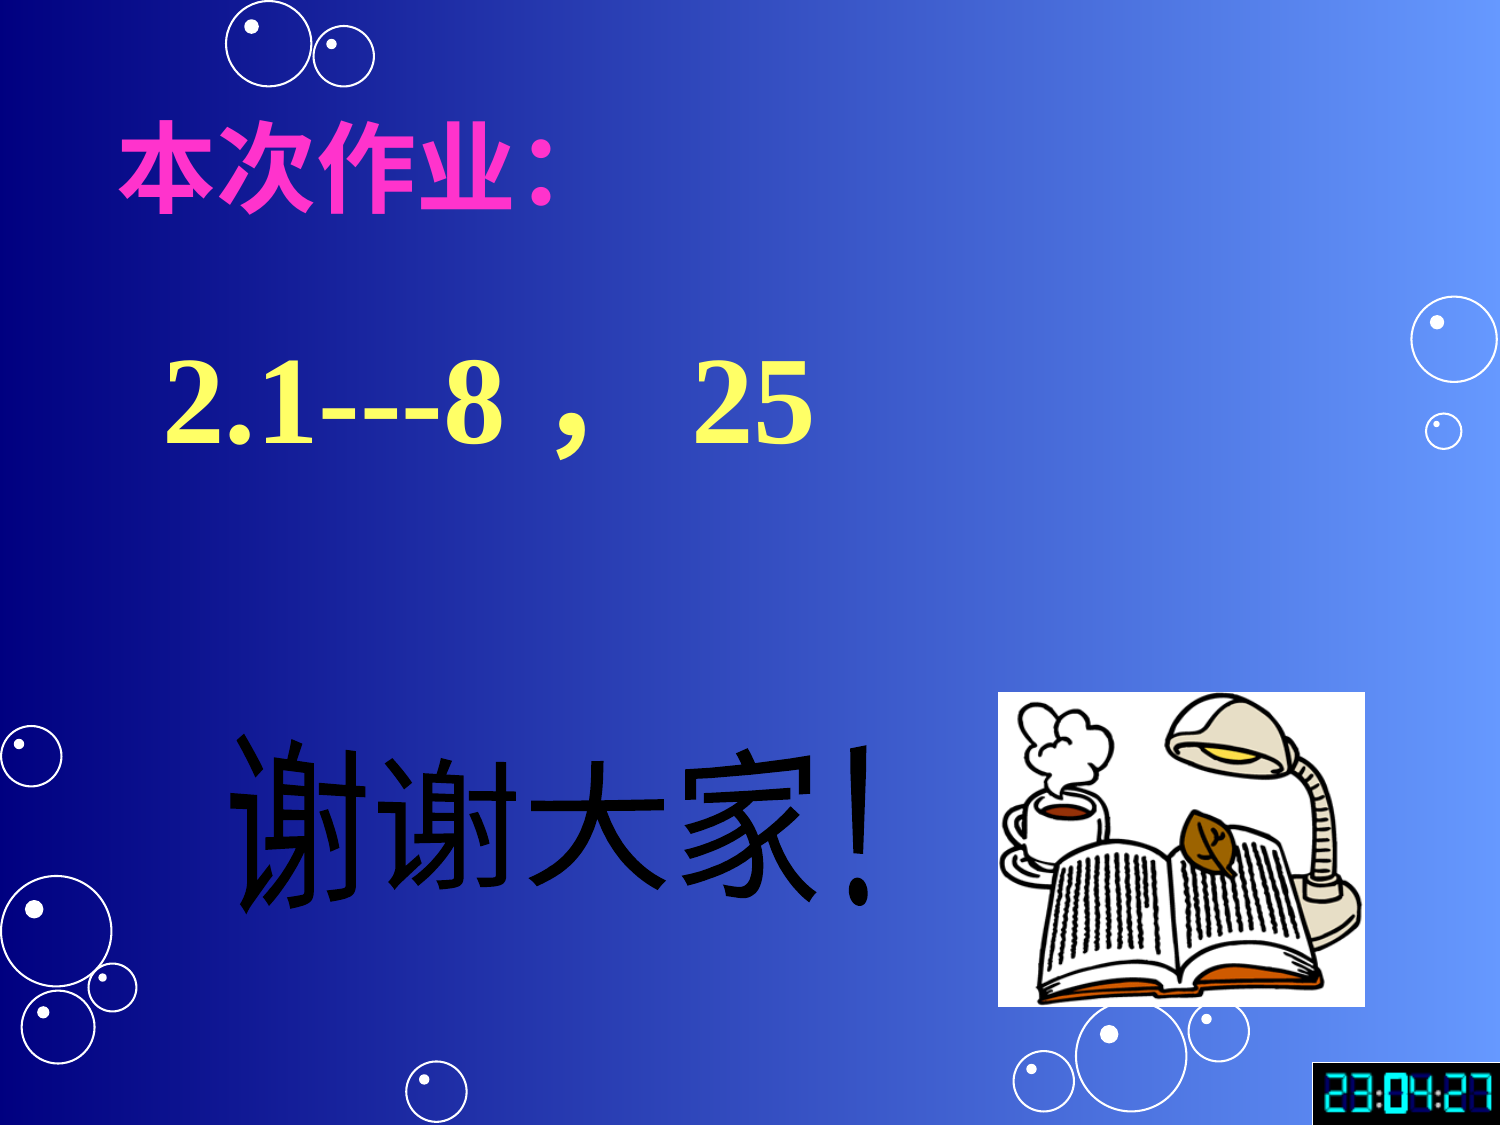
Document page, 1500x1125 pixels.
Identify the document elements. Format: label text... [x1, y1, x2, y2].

text_box 2.1---8，25 [147, 352, 1022, 472]
picture [997, 692, 1365, 1007]
picture [1313, 1063, 1500, 1125]
text_box 本次作业： [102, 98, 815, 233]
